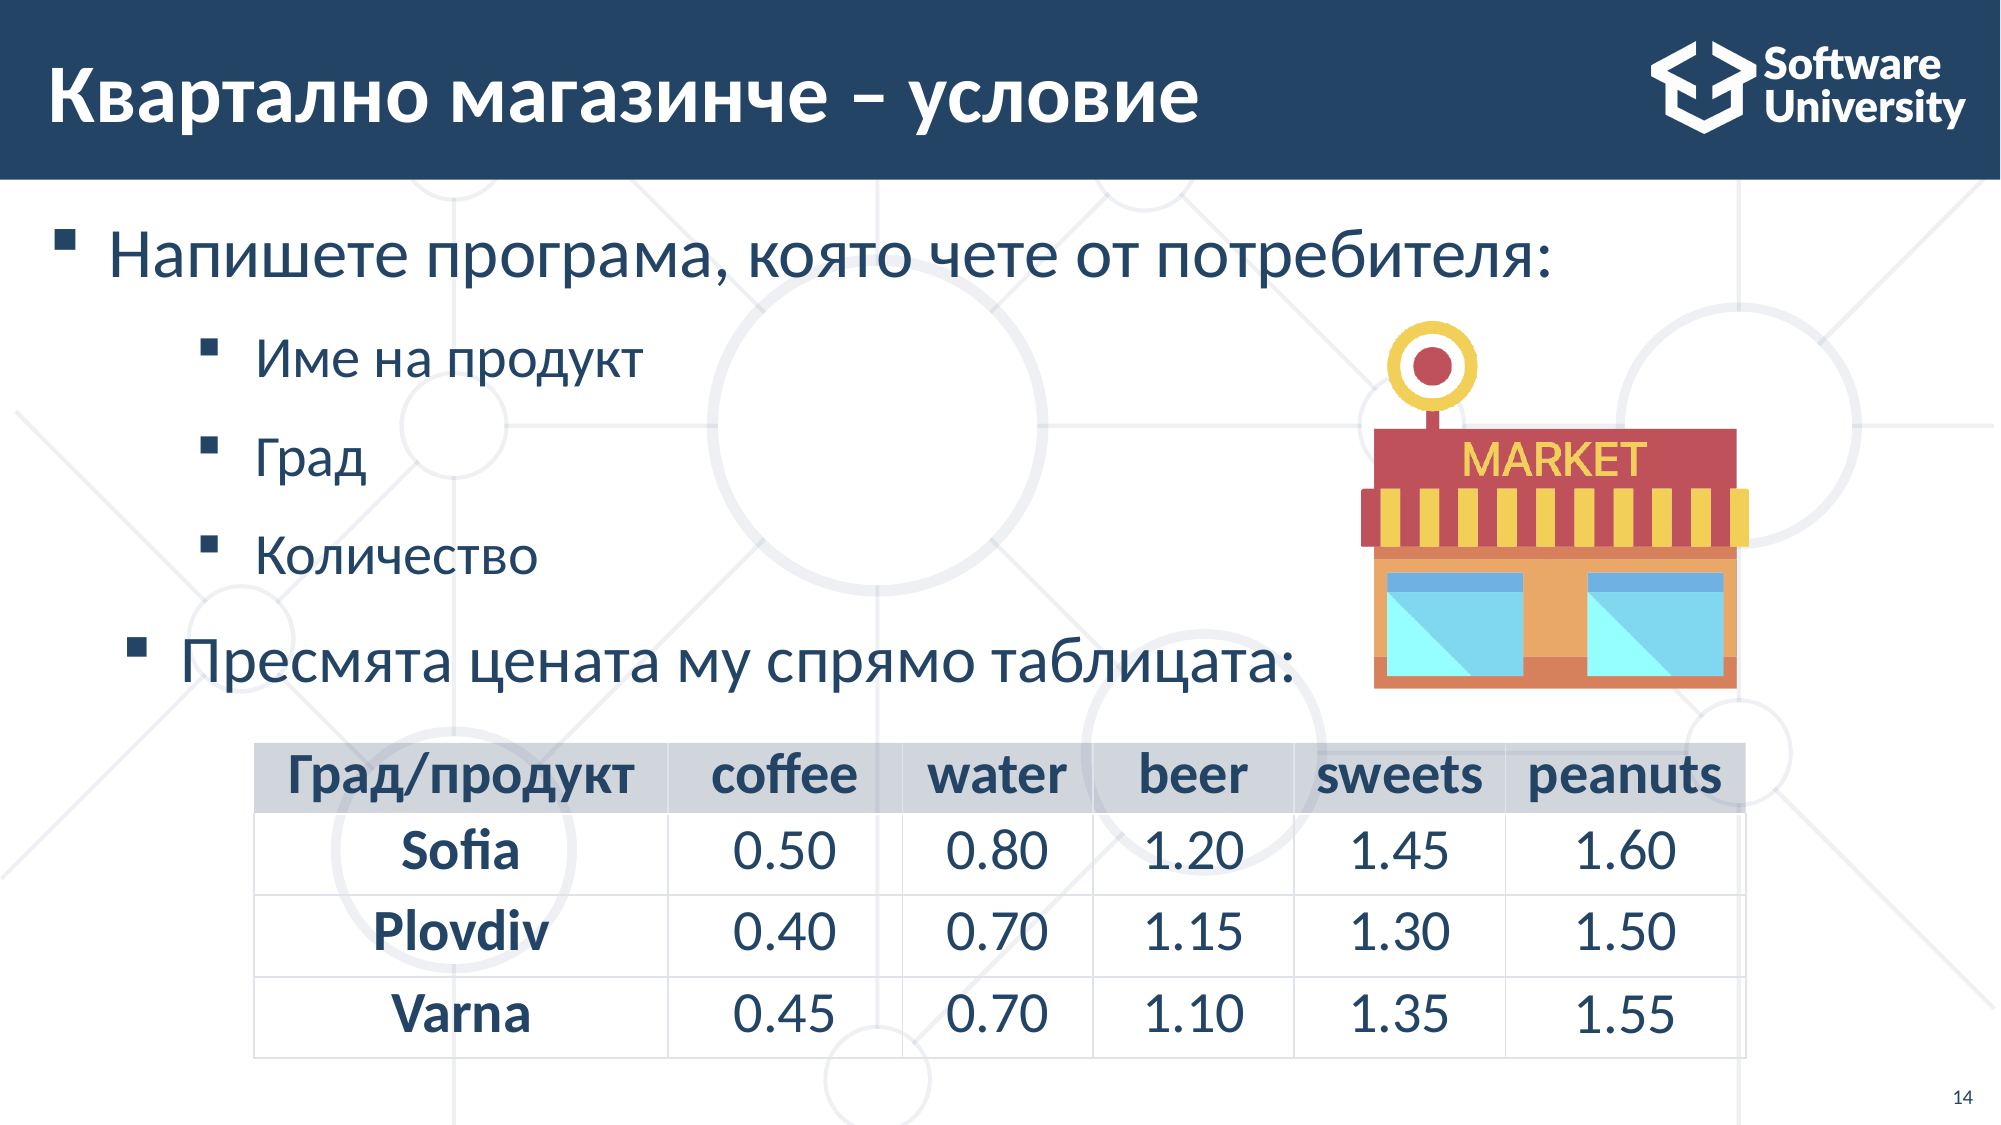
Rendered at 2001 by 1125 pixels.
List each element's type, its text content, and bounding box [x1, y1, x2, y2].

picture [1361, 311, 1749, 699]
table_cell 1.55 [1506, 978, 1745, 1057]
table_header water [903, 743, 1092, 813]
picture [1651, 41, 1966, 134]
table_cell Sofia [255, 815, 667, 894]
table_cell 0.80 [903, 815, 1092, 894]
table_cell 1.30 [1295, 896, 1505, 976]
table_cell 1.50 [1506, 896, 1745, 976]
table_header peanuts [1506, 743, 1746, 813]
table_cell 1.10 [1094, 978, 1293, 1057]
table_cell 1.15 [1094, 896, 1293, 976]
table_header sweets [1295, 743, 1505, 813]
table_cell 0.45 [669, 978, 902, 1057]
table_cell 1.20 [1094, 815, 1293, 894]
table_cell 0.70 [903, 896, 1092, 976]
table_cell 1.60 [1506, 815, 1745, 894]
list Напишете програма, която чете от потребителя: Име на продукт Град Количество Пресмята цената му спрямо таблицата: [31, 196, 1970, 1104]
title Квартално магазинче – условие [31, 16, 1625, 162]
table_cell 1.35 [1295, 978, 1505, 1057]
table_header Град/продукт [254, 743, 667, 813]
table_header coffee [669, 743, 902, 813]
table_cell 0.40 [669, 896, 902, 976]
slide_number 14 [1927, 1067, 1989, 1117]
table_cell Plovdiv [255, 896, 667, 976]
table_cell 0.50 [669, 815, 902, 894]
table_cell Varna [255, 978, 667, 1057]
table_cell 0.70 [903, 978, 1092, 1057]
table_cell 1.45 [1295, 815, 1505, 894]
table_header beer [1094, 743, 1293, 813]
